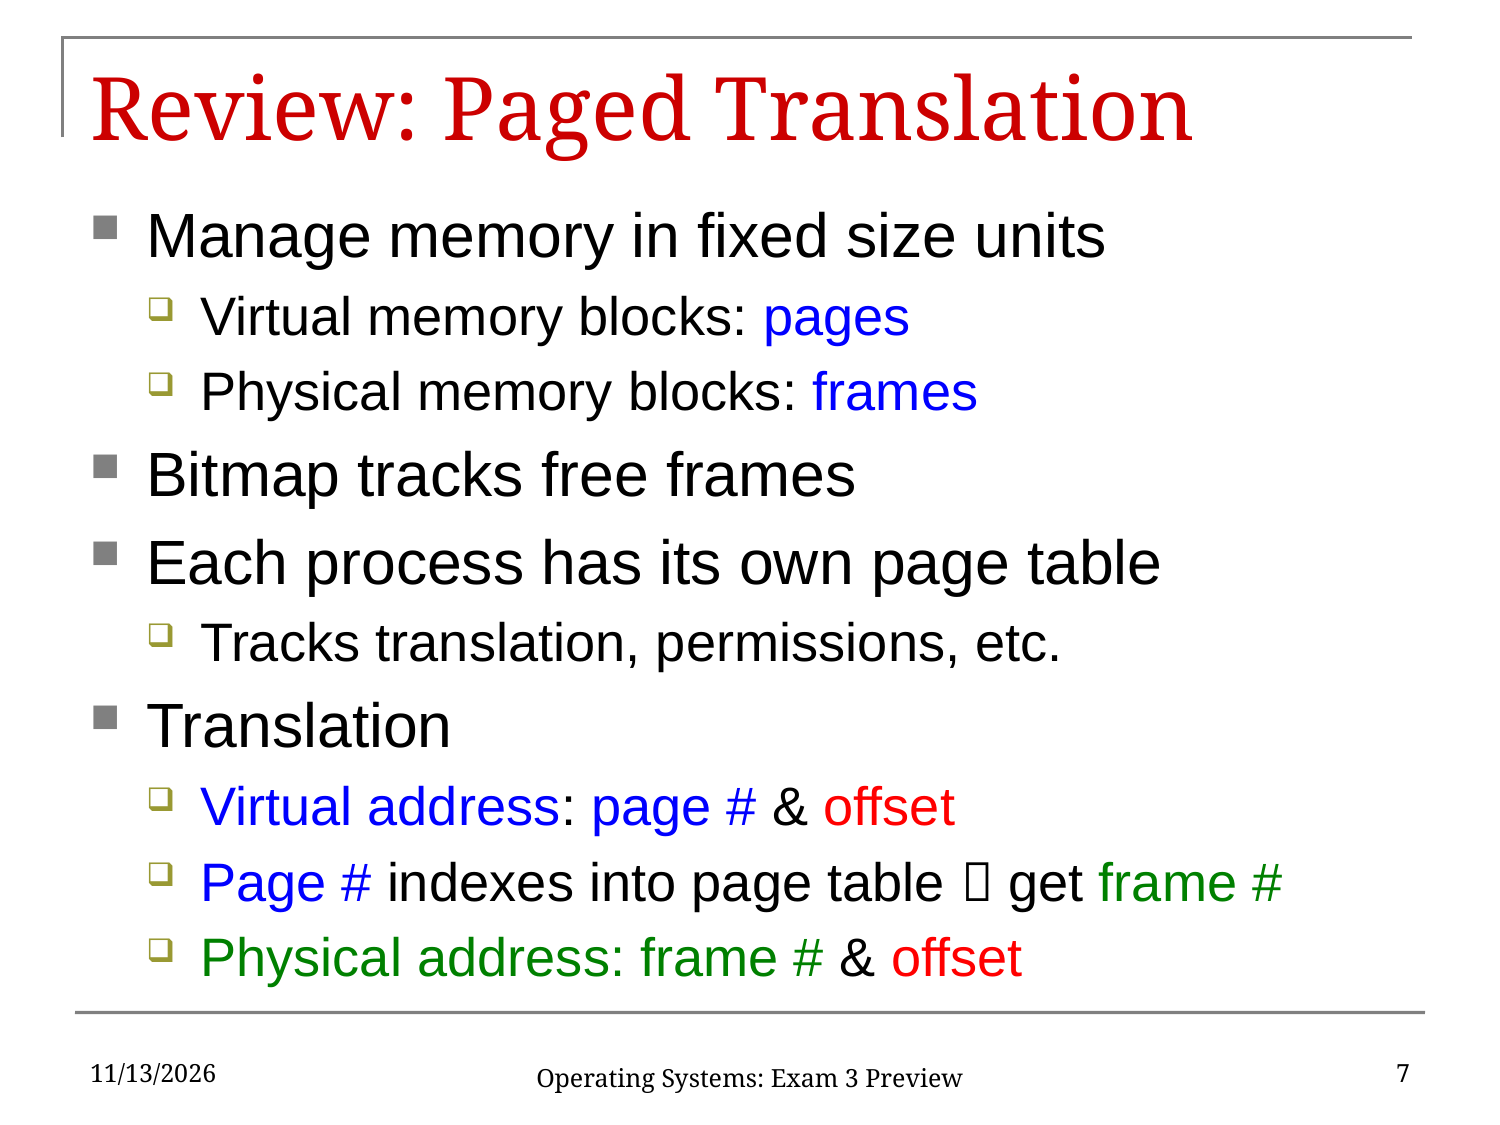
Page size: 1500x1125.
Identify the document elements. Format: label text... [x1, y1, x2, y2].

title Review: Paged Translation [75, 45, 1425, 163]
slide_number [74, 1023, 426, 1100]
list Manage memory in fixed size units Virtual memory blocks: pages Physical memory blocks: frames Bitmap tracks free frames Each process has its own page table Tracks translation, permissions, etc. Translation Virtual address: page # & offset Page # indexes into page table  get frame # Physical address: frame # & offset [75, 187, 1425, 1006]
slide_number 7 [1074, 1023, 1426, 1100]
footer Operating Systems: Exam 3 Preview [512, 1024, 988, 1101]
